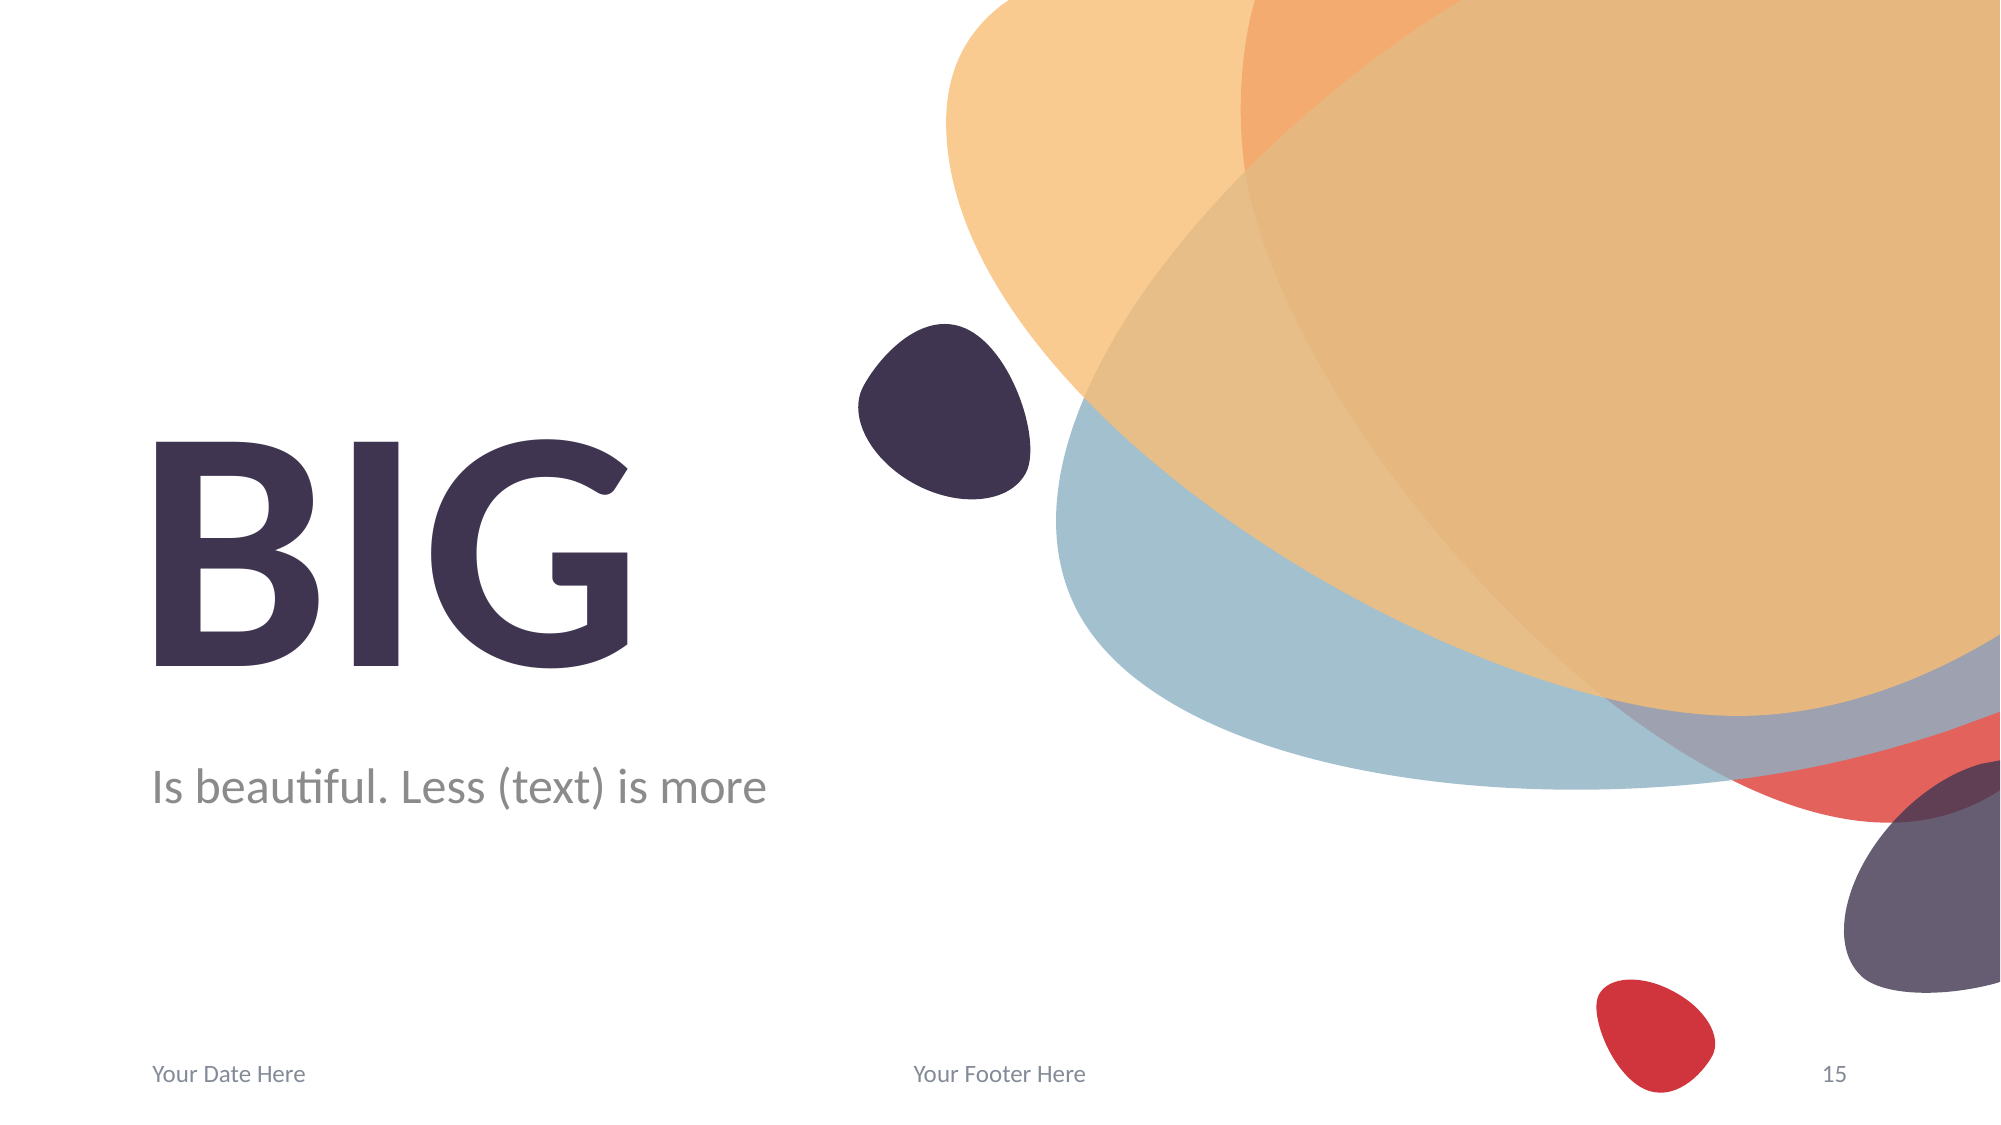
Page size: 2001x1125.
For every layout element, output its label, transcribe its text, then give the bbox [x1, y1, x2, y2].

footer Your Footer Here [662, 1042, 1338, 1103]
list Is beautiful. Less (text) is more [136, 752, 1862, 999]
slide_number Your Date Here [137, 1042, 588, 1103]
title BIG [136, 280, 1048, 749]
slide_number 15 [1412, 1042, 1863, 1103]
